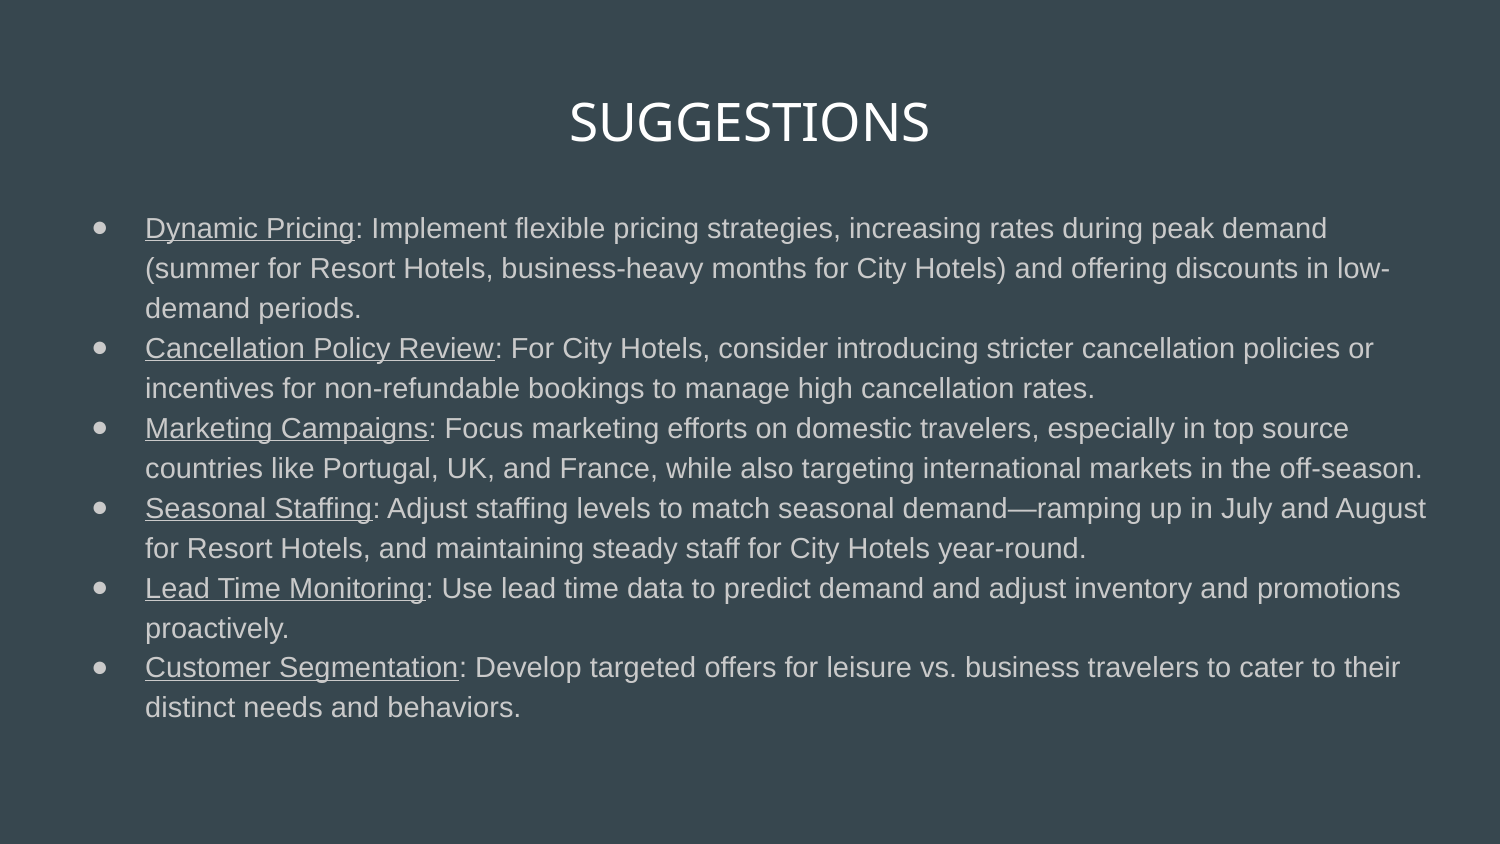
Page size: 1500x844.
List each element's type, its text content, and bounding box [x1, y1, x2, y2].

list Dynamic Pricing: Implement flexible pricing strategies, increasing rates during peak demand (summer for Resort Hotels, business-heavy months for City Hotels) and offering discounts in low-demand periods. Cancellation Policy Review: For City Hotels, consider introducing stricter cancellation policies or incentives for non-refundable bookings to manage high cancellation rates. Marketing Campaigns: Focus marketing efforts on domestic travelers, especially in top source countries like Portugal, UK, and France, while also targeting international markets in the off-season. Seasonal Staffing: Adjust staffing levels to match seasonal demand—ramping up in July and August for Resort Hotels, and maintaining steady staff for City Hotels year-round. Lead Time Monitoring: Use lead time data to predict demand and adjust inventory and promotions proactively. Customer Segmentation: Develop targeted offers for leisure vs. business travelers to cater to their distinct needs and behaviors. [51, 189, 1449, 762]
title SUGGESTIONS [51, 72, 1449, 167]
